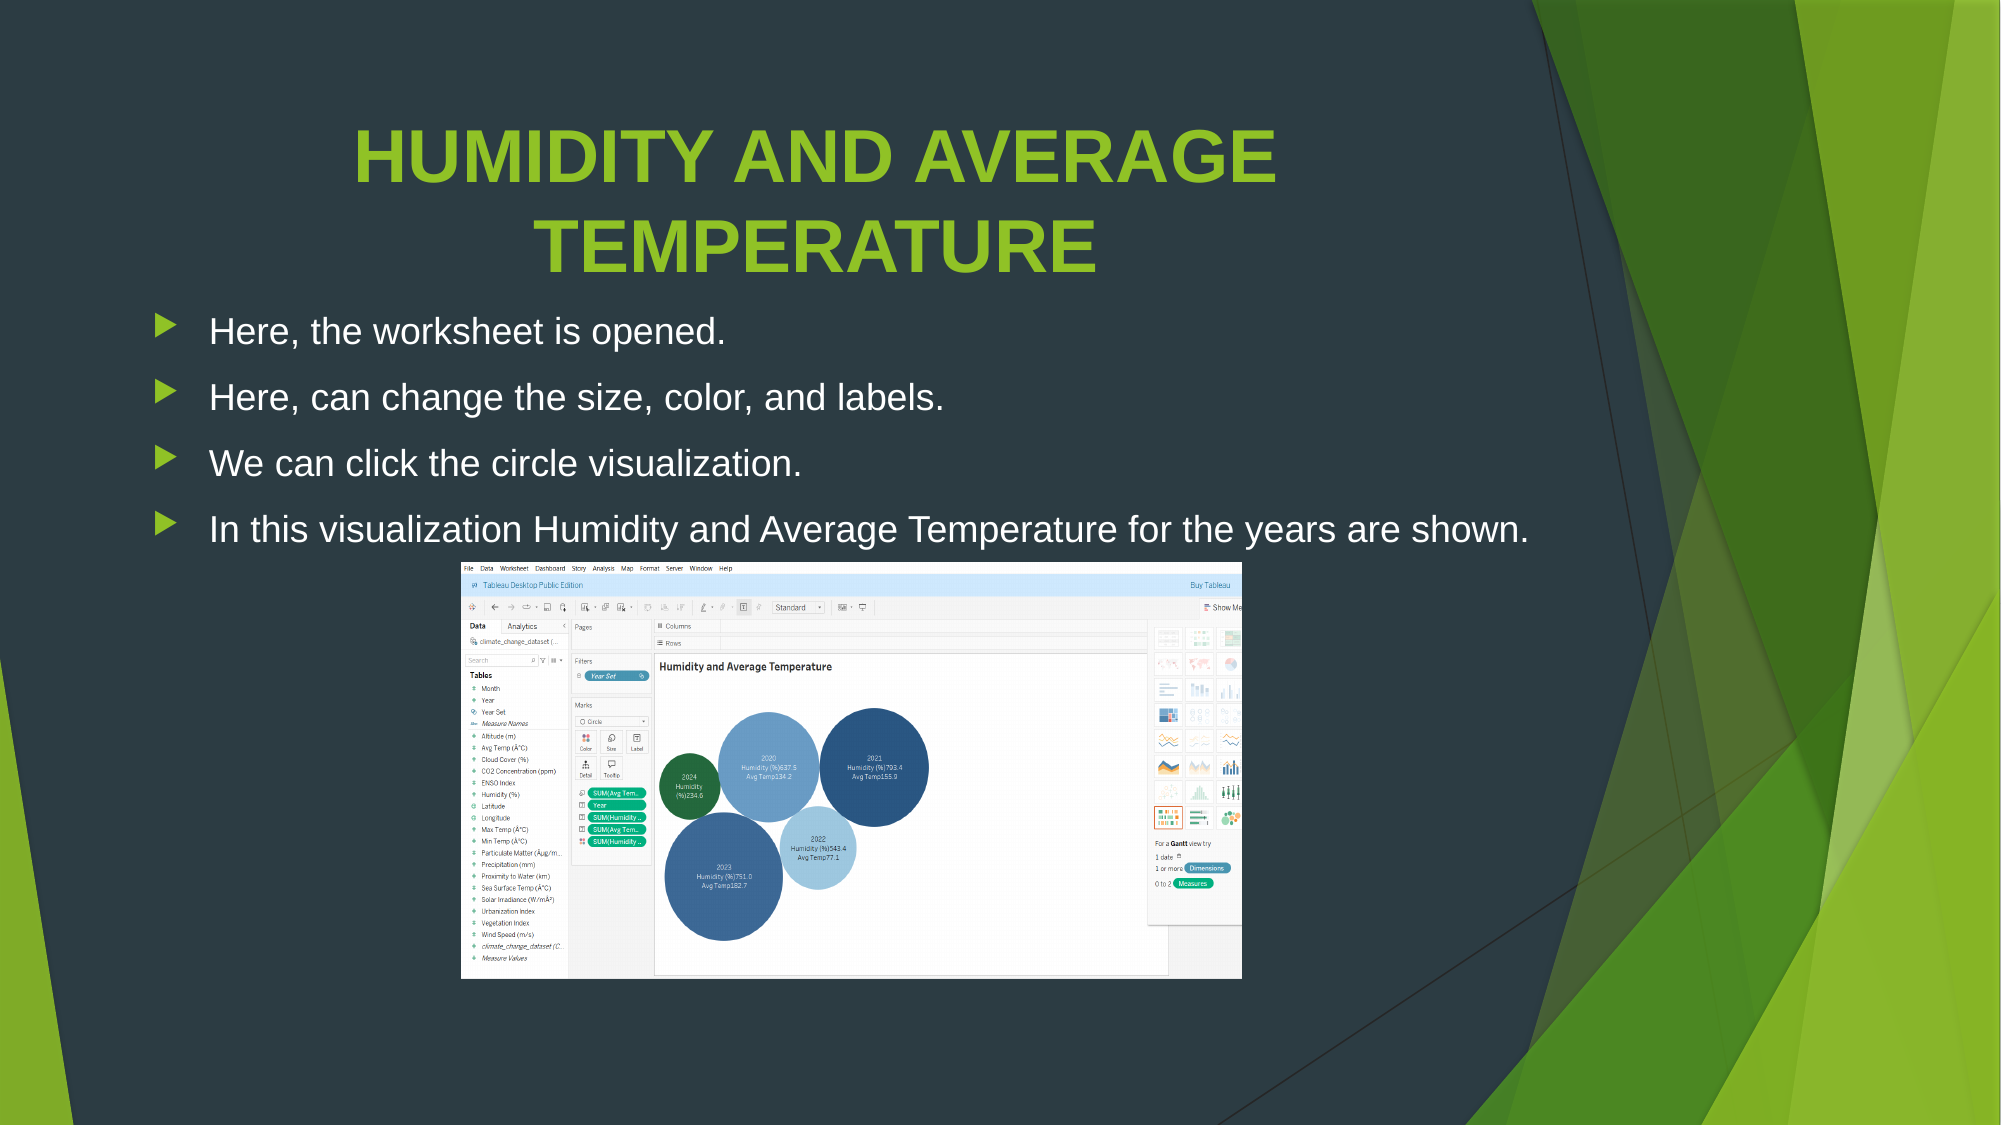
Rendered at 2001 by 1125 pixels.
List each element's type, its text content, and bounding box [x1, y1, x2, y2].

picture [461, 561, 1242, 979]
title HUMIDITY AND AVERAGE TEMPERATURE [111, 99, 1522, 317]
list Here, the worksheet is opened. Here, can change the size, color, and labels. We can click the circle visualization. In this visualization Humidity and Average Temperature for the years are shown. [137, 299, 1863, 1081]
